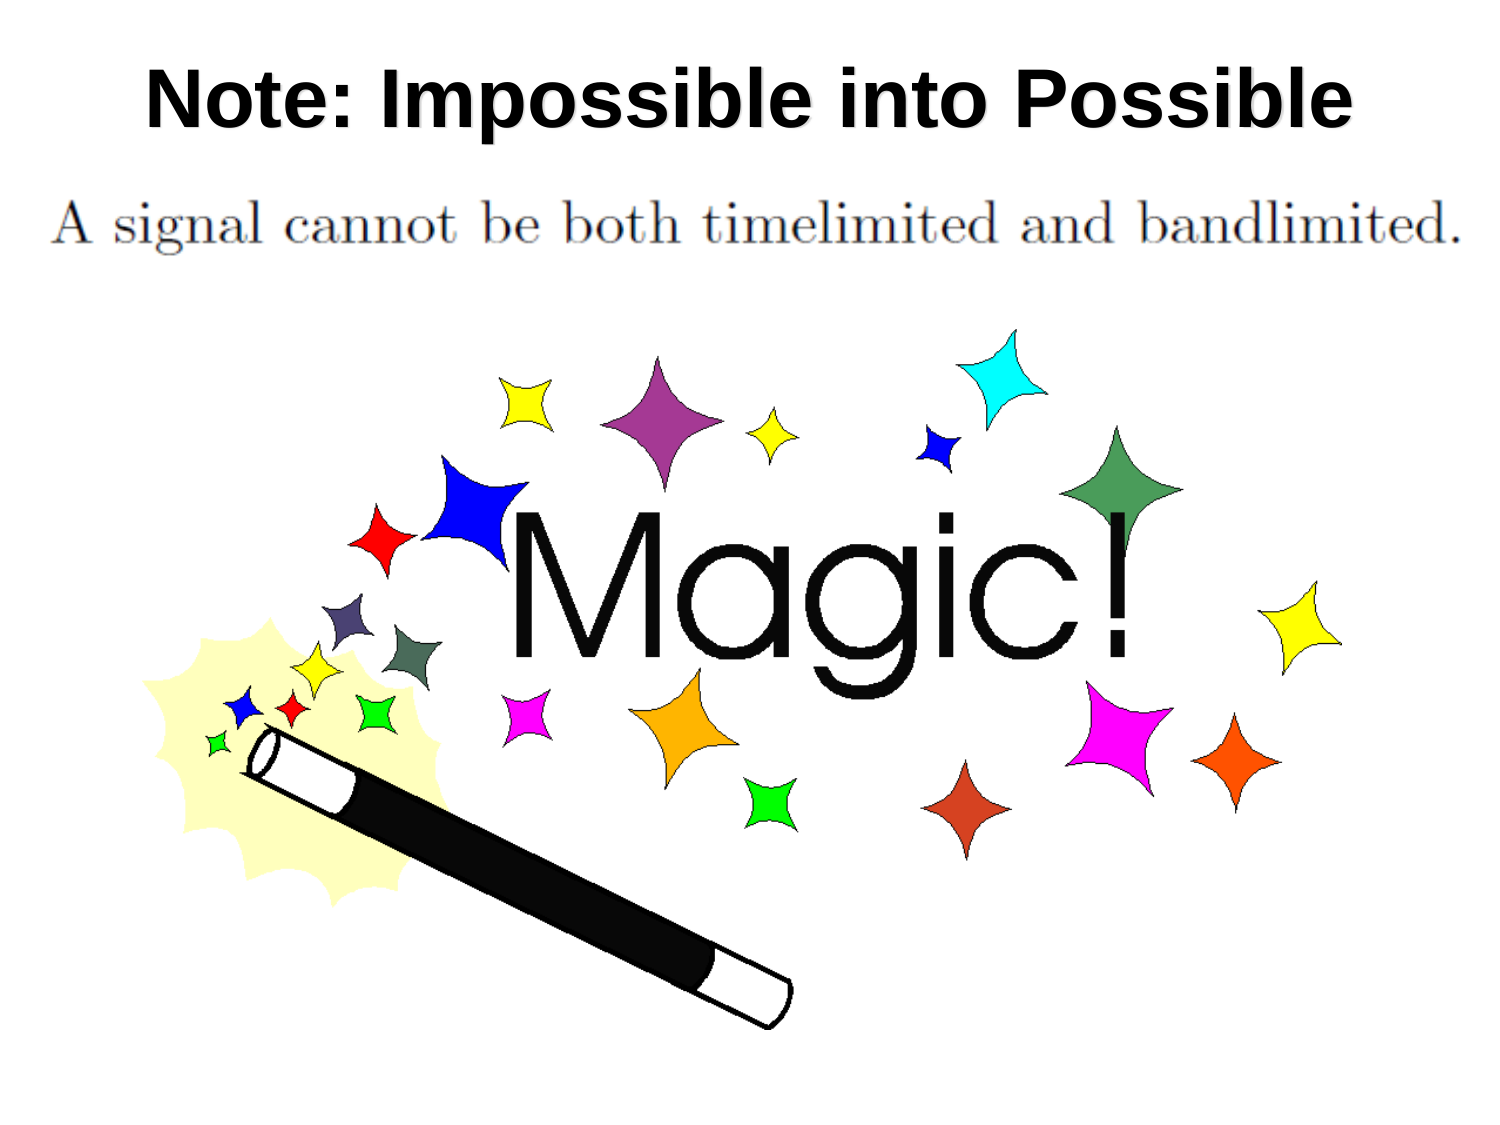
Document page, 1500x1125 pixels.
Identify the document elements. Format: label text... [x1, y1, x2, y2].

picture [141, 329, 1342, 1030]
title Note: Impossible into Possible [24, 24, 1476, 163]
picture [40, 174, 1476, 266]
